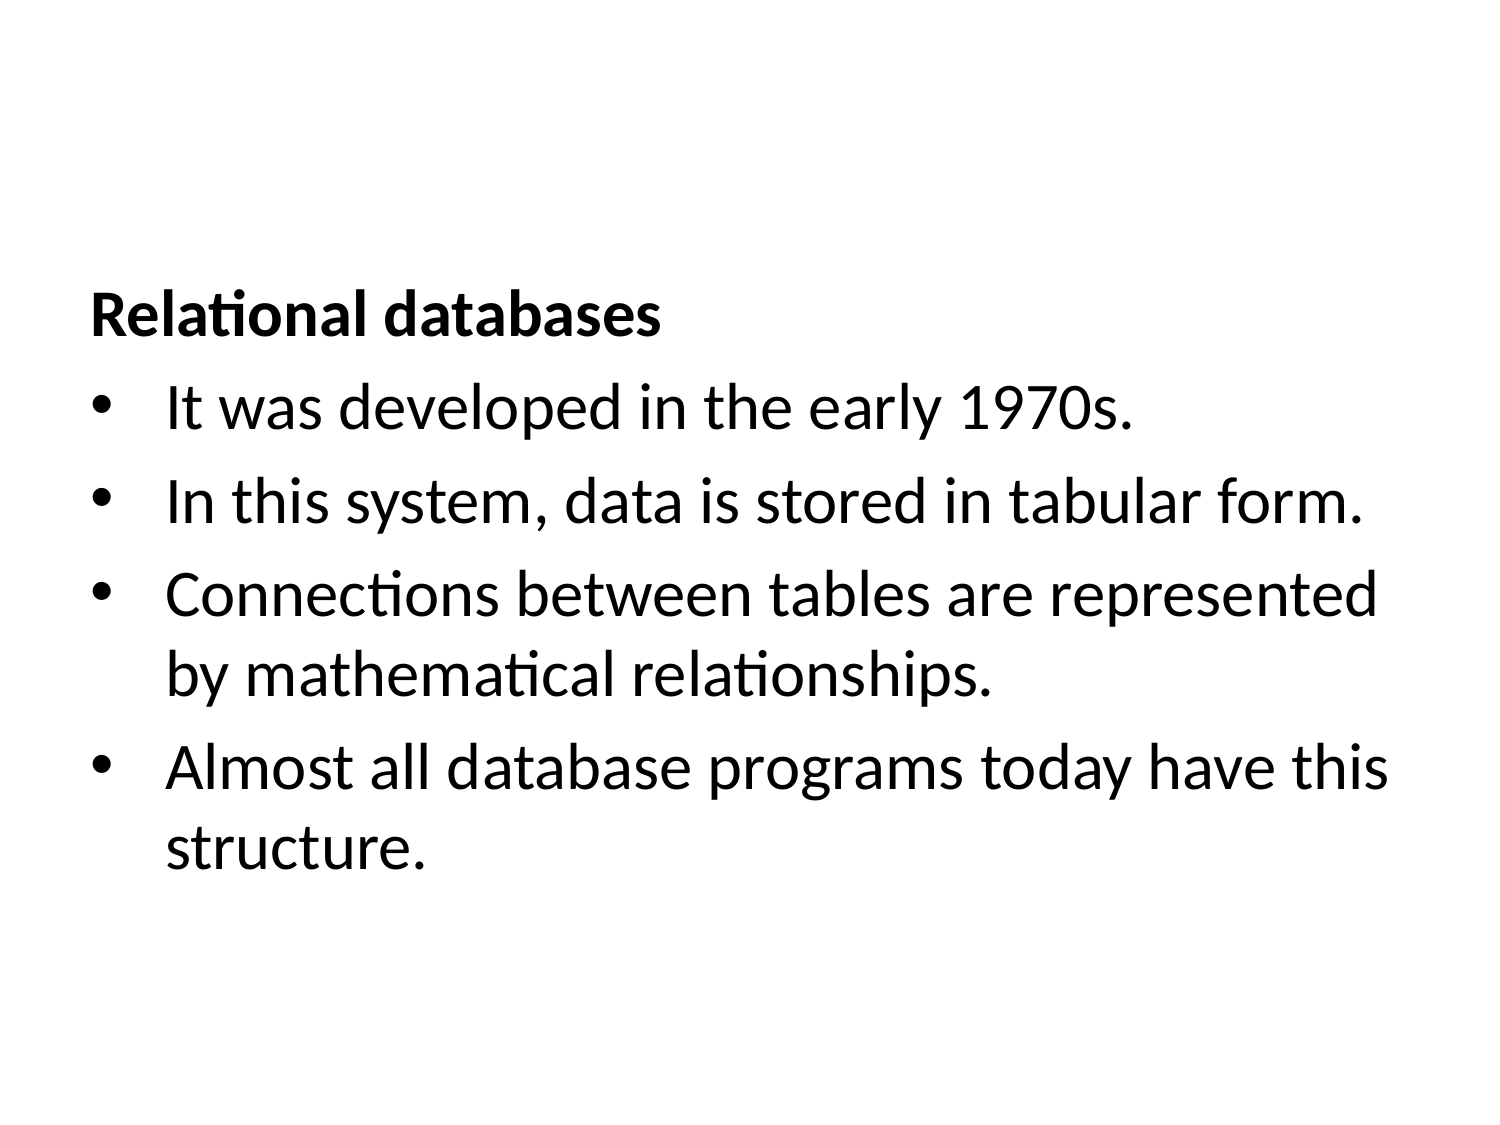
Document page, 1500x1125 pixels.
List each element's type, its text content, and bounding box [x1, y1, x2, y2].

list Relational databases It was developed in the early 1970s. In this system, data is stored in tabular form. Connections between tables are represented by mathematical relationships. Almost all database programs today have this structure. [75, 262, 1425, 1005]
